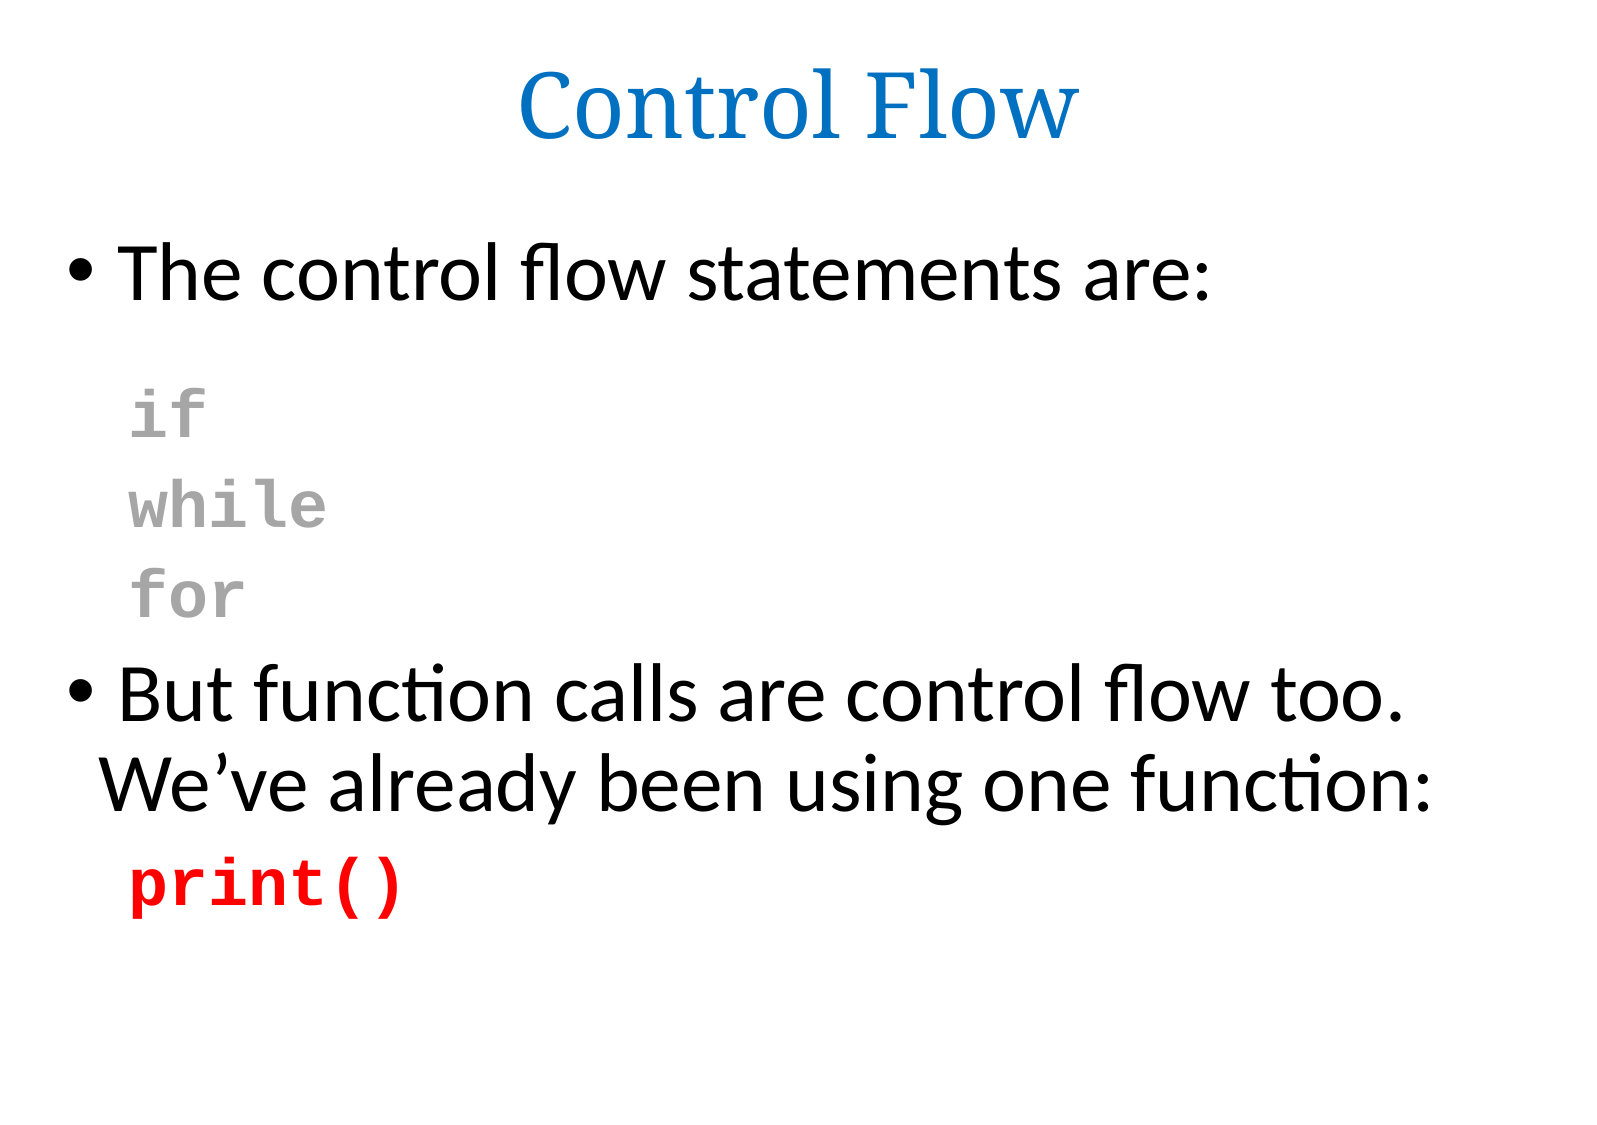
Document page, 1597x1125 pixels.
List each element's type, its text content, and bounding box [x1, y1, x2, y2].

text_box The control flow statements are: if while for But function calls are control flow too. We’ve already been using one function: print() [51, 221, 1512, 918]
text_box Control Flow [0, 52, 1597, 166]
